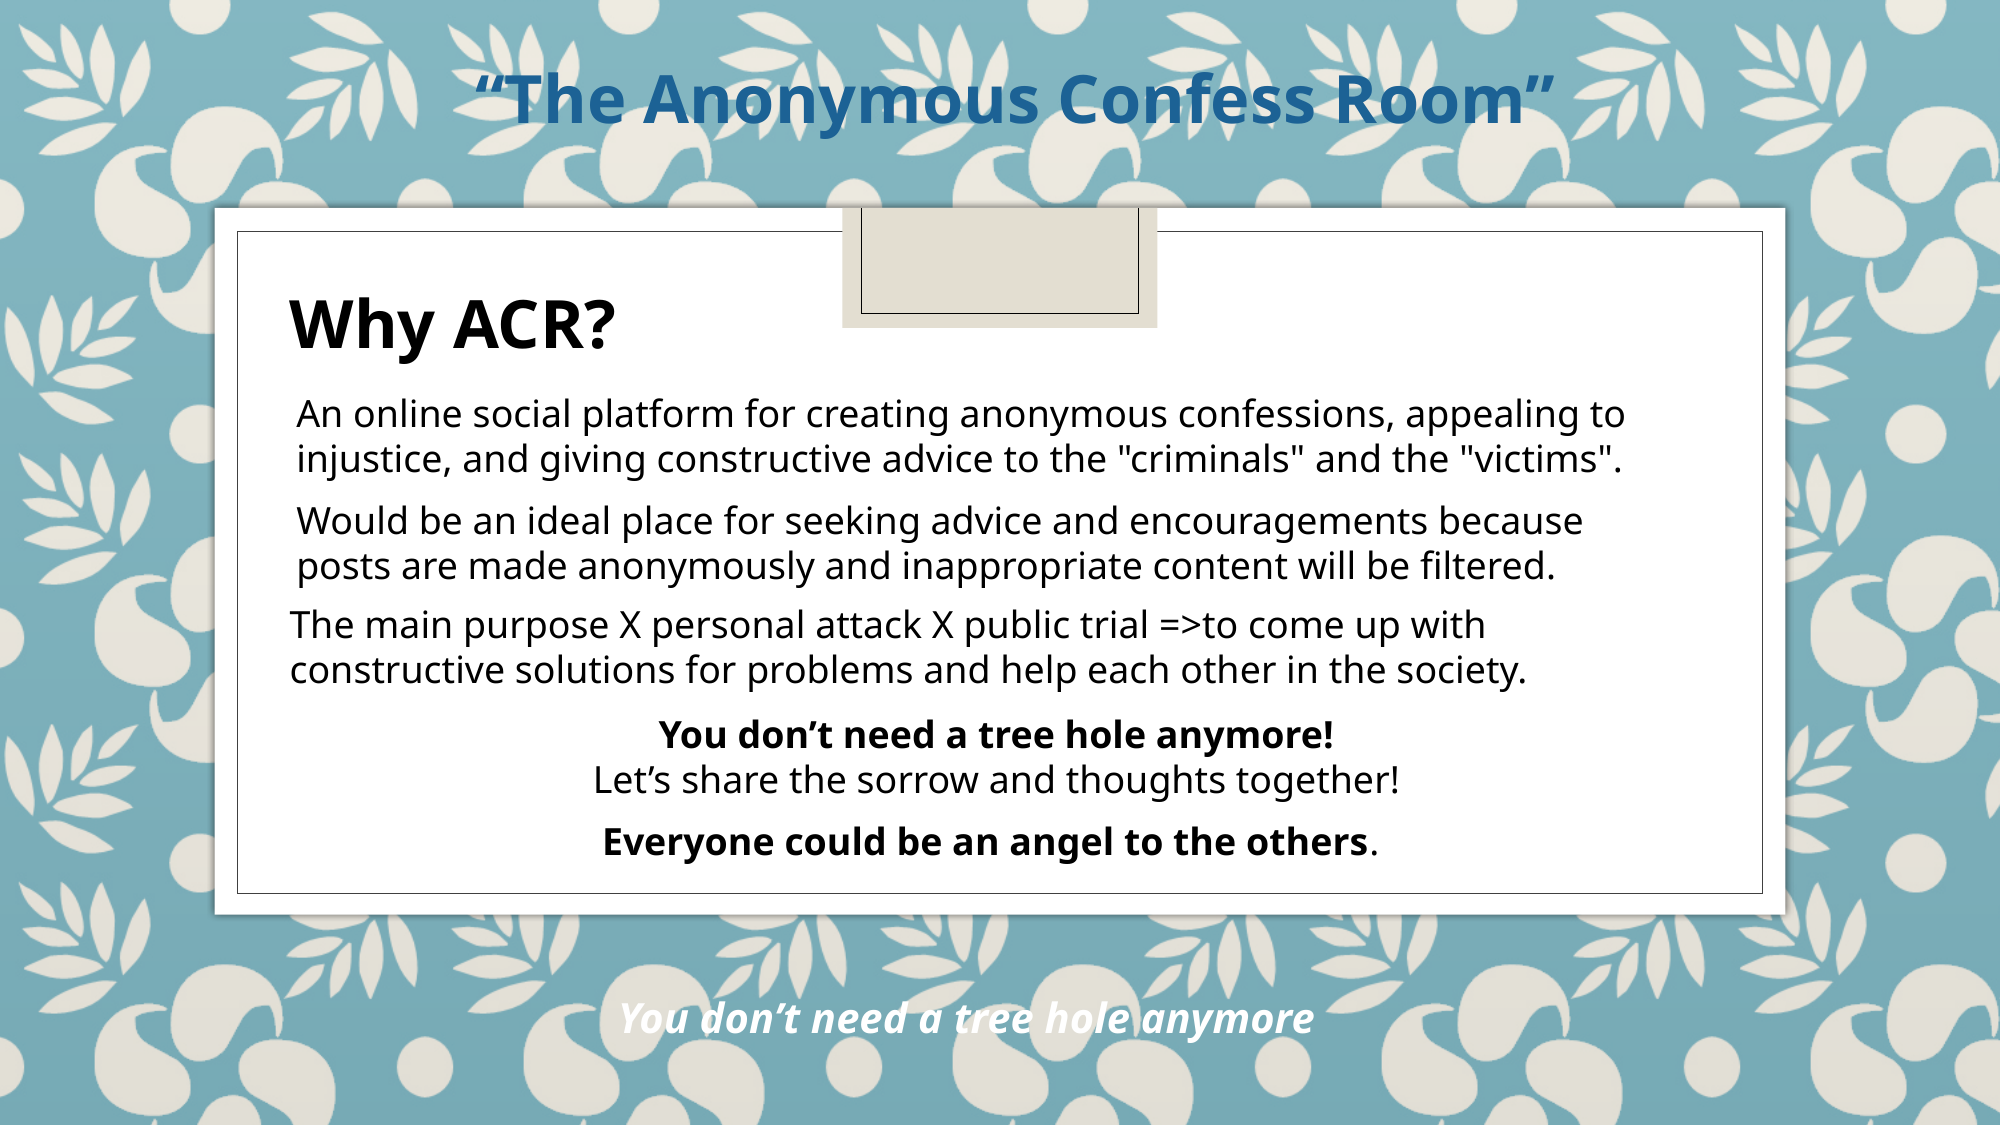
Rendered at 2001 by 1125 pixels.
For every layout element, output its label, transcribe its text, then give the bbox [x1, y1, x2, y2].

text_box An online social platform for creating anonymous confessions, appealing to injustice, and giving constructive advice to the "criminals" and the "victims". [281, 382, 1700, 487]
text_box Why ACR? [274, 274, 809, 369]
text_box “The Anonymous Confess Room” [460, 49, 1676, 145]
text_box Everyone could be an angel to the others. [296, 810, 1685, 871]
text_box You don’t need a tree hole anymore! Let’s share the sorrow and thoughts together! [287, 703, 1706, 809]
text_box You don’t need a tree hole anymore [603, 984, 1391, 1050]
text_box The main purpose X personal attack X public trial =>to come up with constructive solutions for problems and help each other in the society. [274, 593, 1694, 699]
text_box Would be an ideal place for seeking advice and encouragements because posts are made anonymously and inappropriate content will be filtered. [281, 489, 1700, 595]
